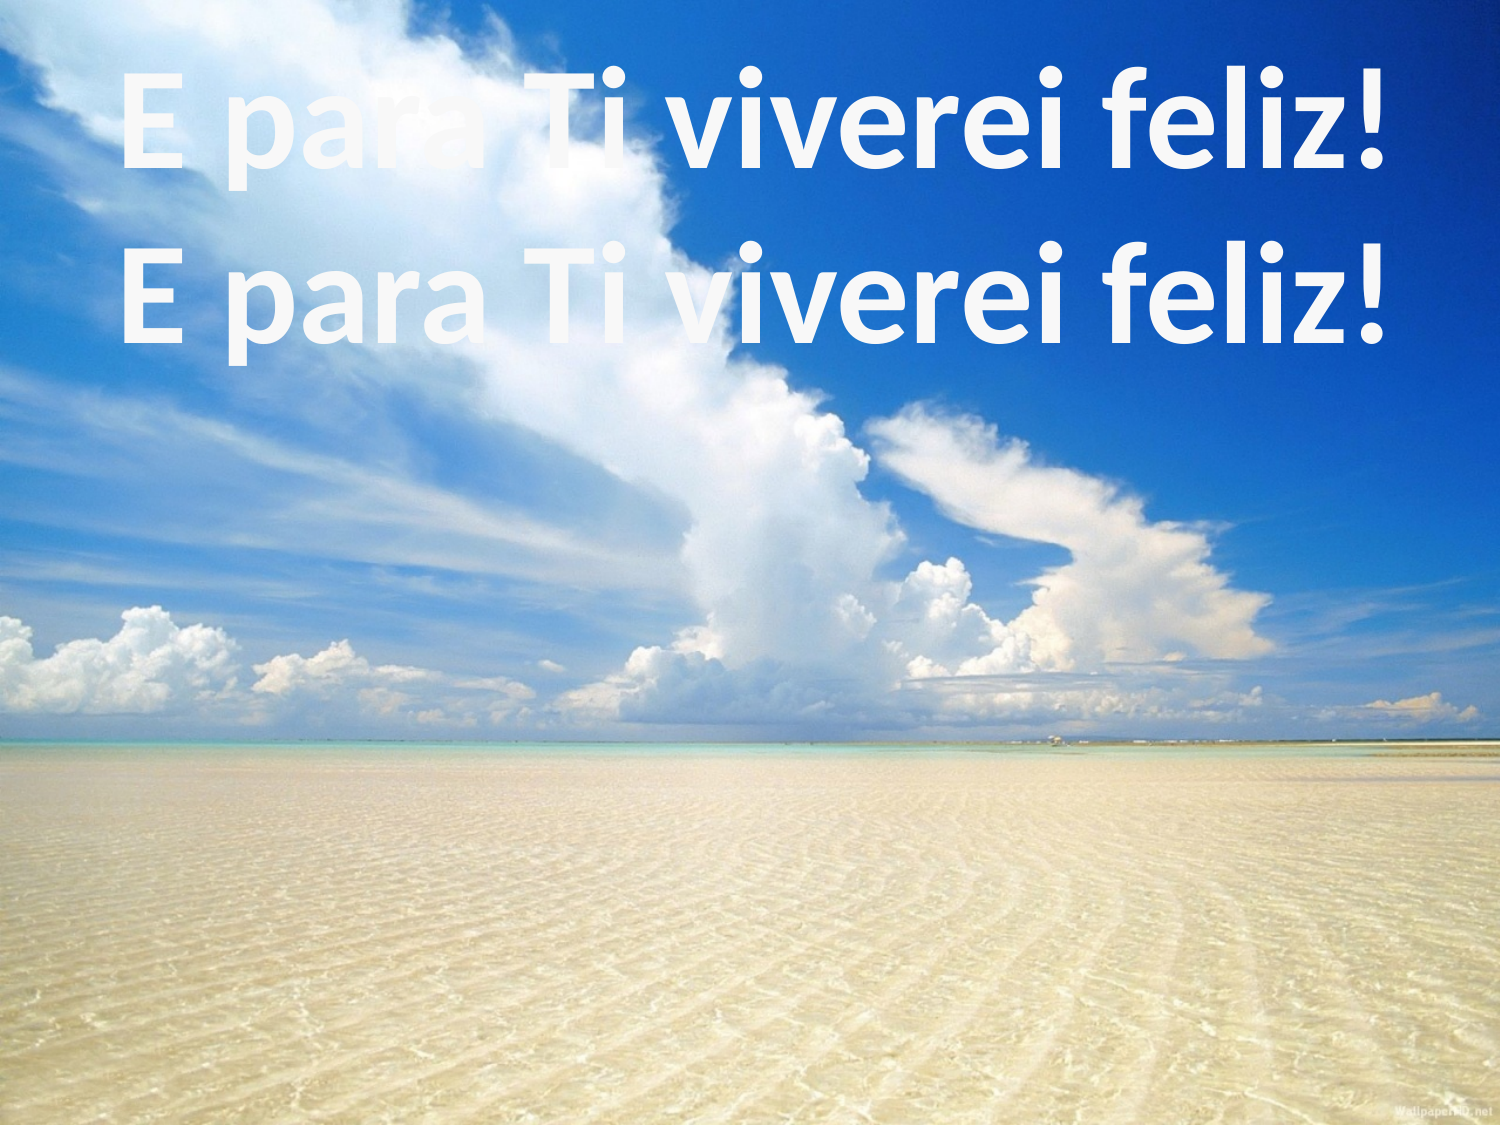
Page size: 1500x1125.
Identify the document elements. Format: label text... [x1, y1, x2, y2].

picture [0, 0, 1500, 1125]
text_box E para Ti viverei feliz! E para Ti viverei feliz! [56, 15, 1457, 380]
